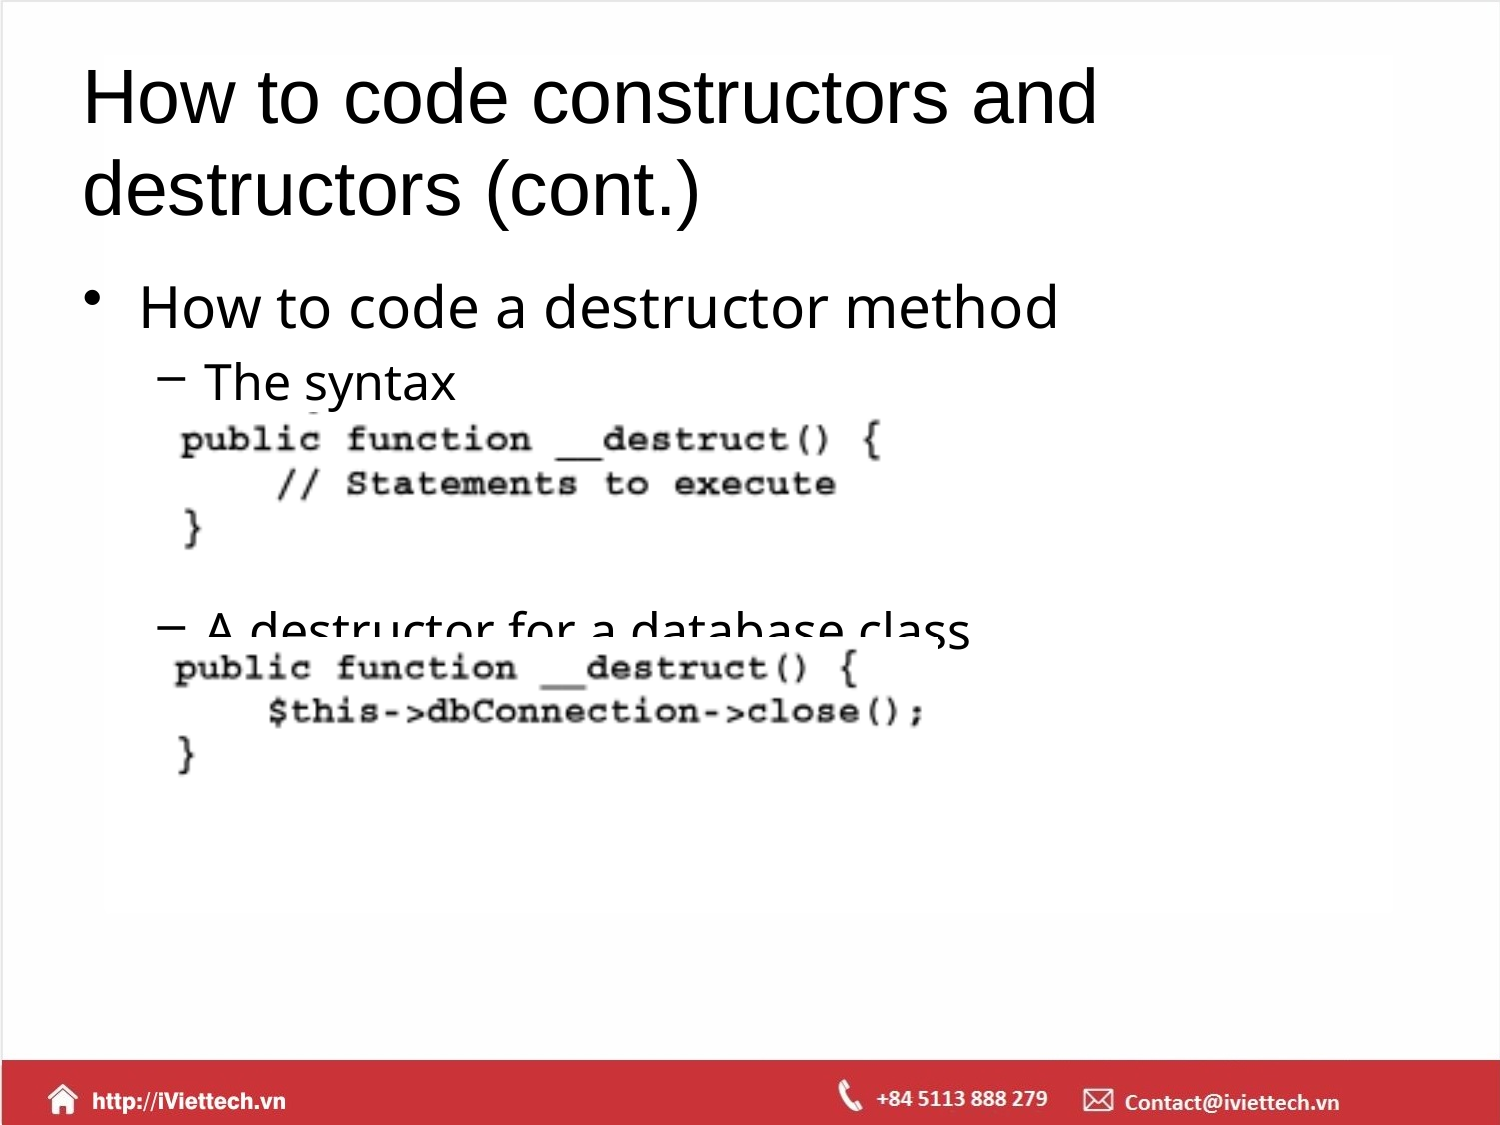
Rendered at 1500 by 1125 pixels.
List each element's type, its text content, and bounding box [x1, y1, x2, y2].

title How to code constructors and destructors (cont.) [74, 44, 1426, 234]
list How to code a destructor method The syntax A destructor for a database class [74, 261, 1426, 1006]
picture [0, 0, 1500, 1125]
